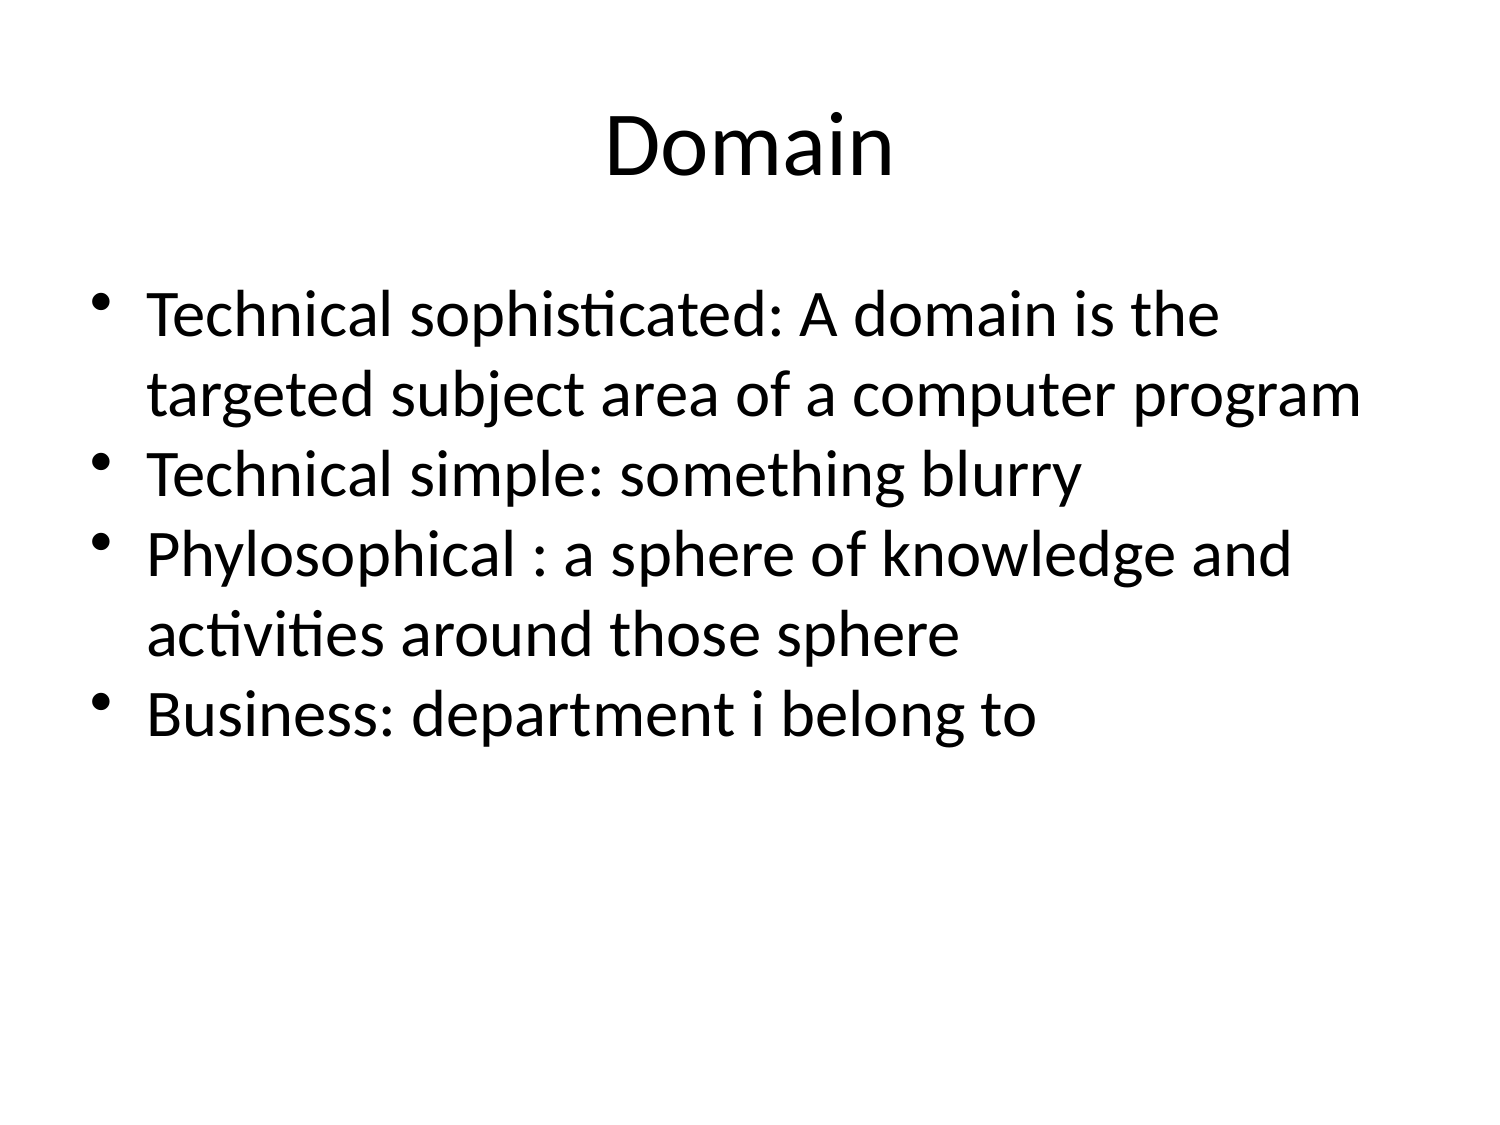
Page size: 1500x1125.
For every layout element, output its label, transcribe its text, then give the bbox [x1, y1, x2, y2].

title Domain [75, 45, 1425, 233]
list Technical sophisticated: A domain is the targeted subject area of a computer program Technical simple: something blurry Phylosophical : a sphere of knowledge and activities around those sphere Business: department i belong to [75, 262, 1425, 1005]
